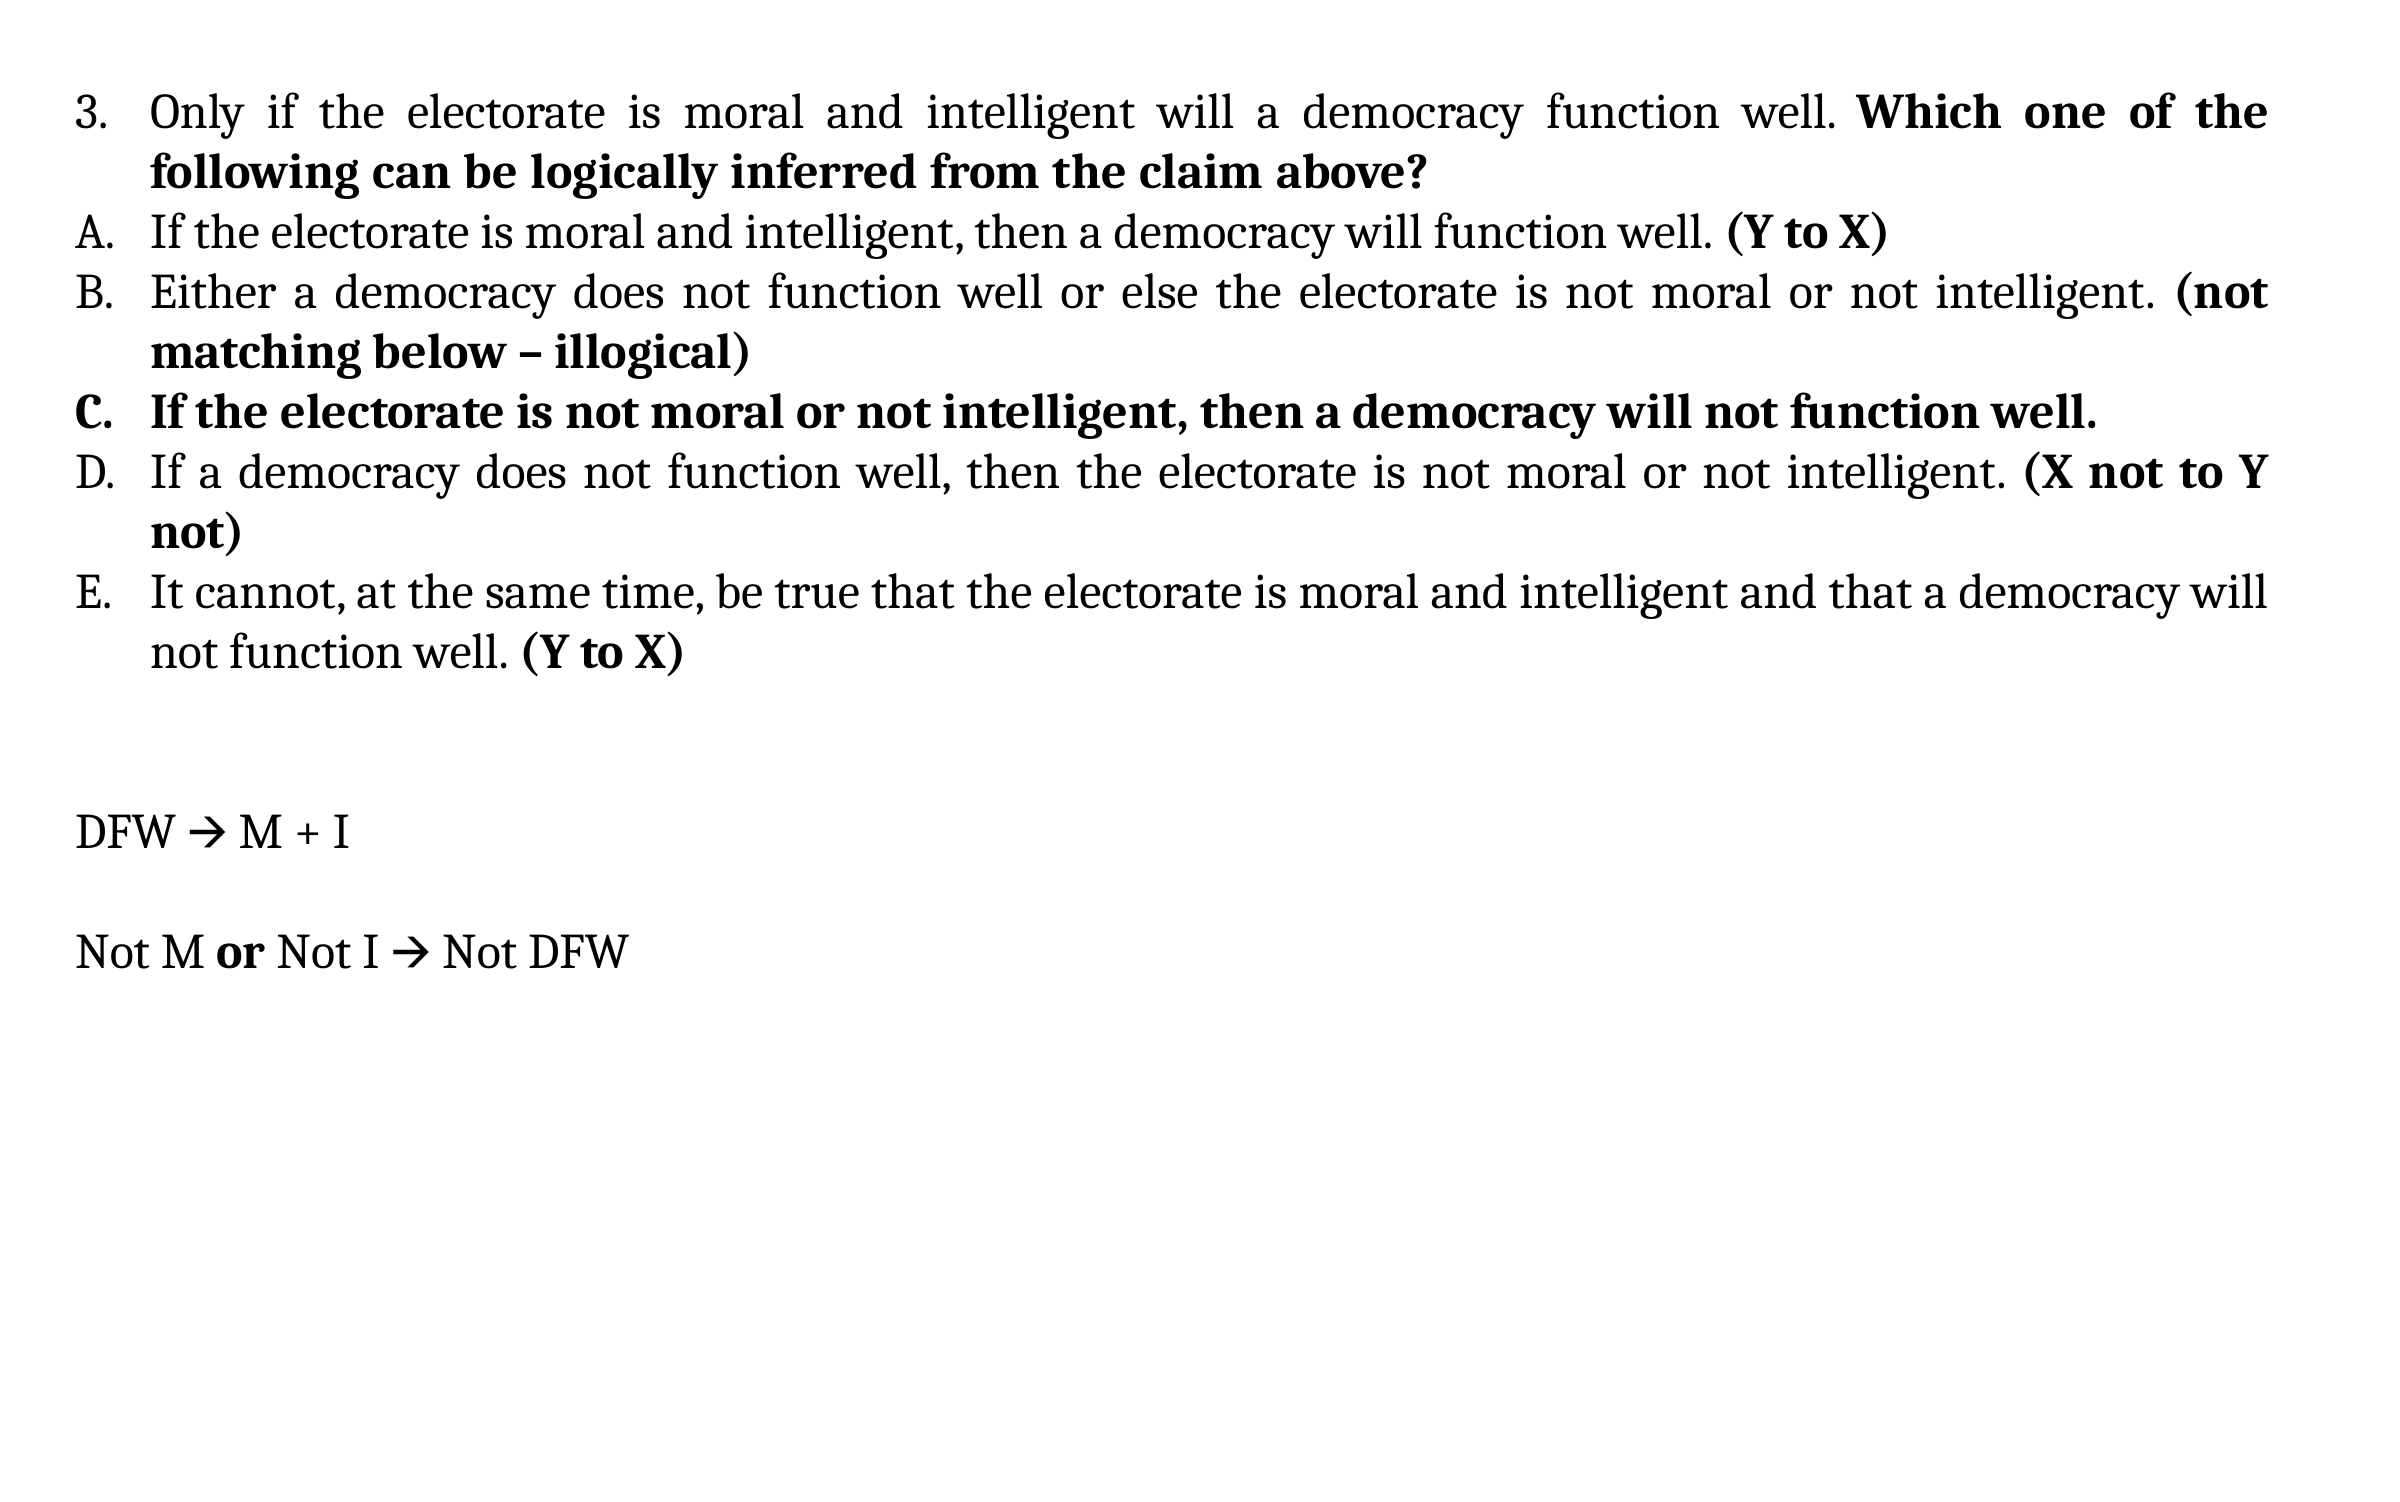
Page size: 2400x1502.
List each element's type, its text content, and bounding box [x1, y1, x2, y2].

text_box Only if the electorate is moral and intelligent will a democracy function well. Which one of the following can be logically inferred from the claim above? If the electorate is moral and intelligent, then a democracy will function well. (Y to X) Either a democracy does not function well or else the electorate is not moral or not intelligent. (not matching below – illogical) If the electorate is not moral or not intelligent, then a democracy will not function well. If a democracy does not function well, then the electorate is not moral or not intelligent. (X not to Y not) It cannot, at the same time, be true that the electorate is moral and intelligent and that a democracy will not function well. (Y to X) DFW 🡪 M + I Not M or Not I 🡪 Not DFW [72, 78, 2269, 979]
